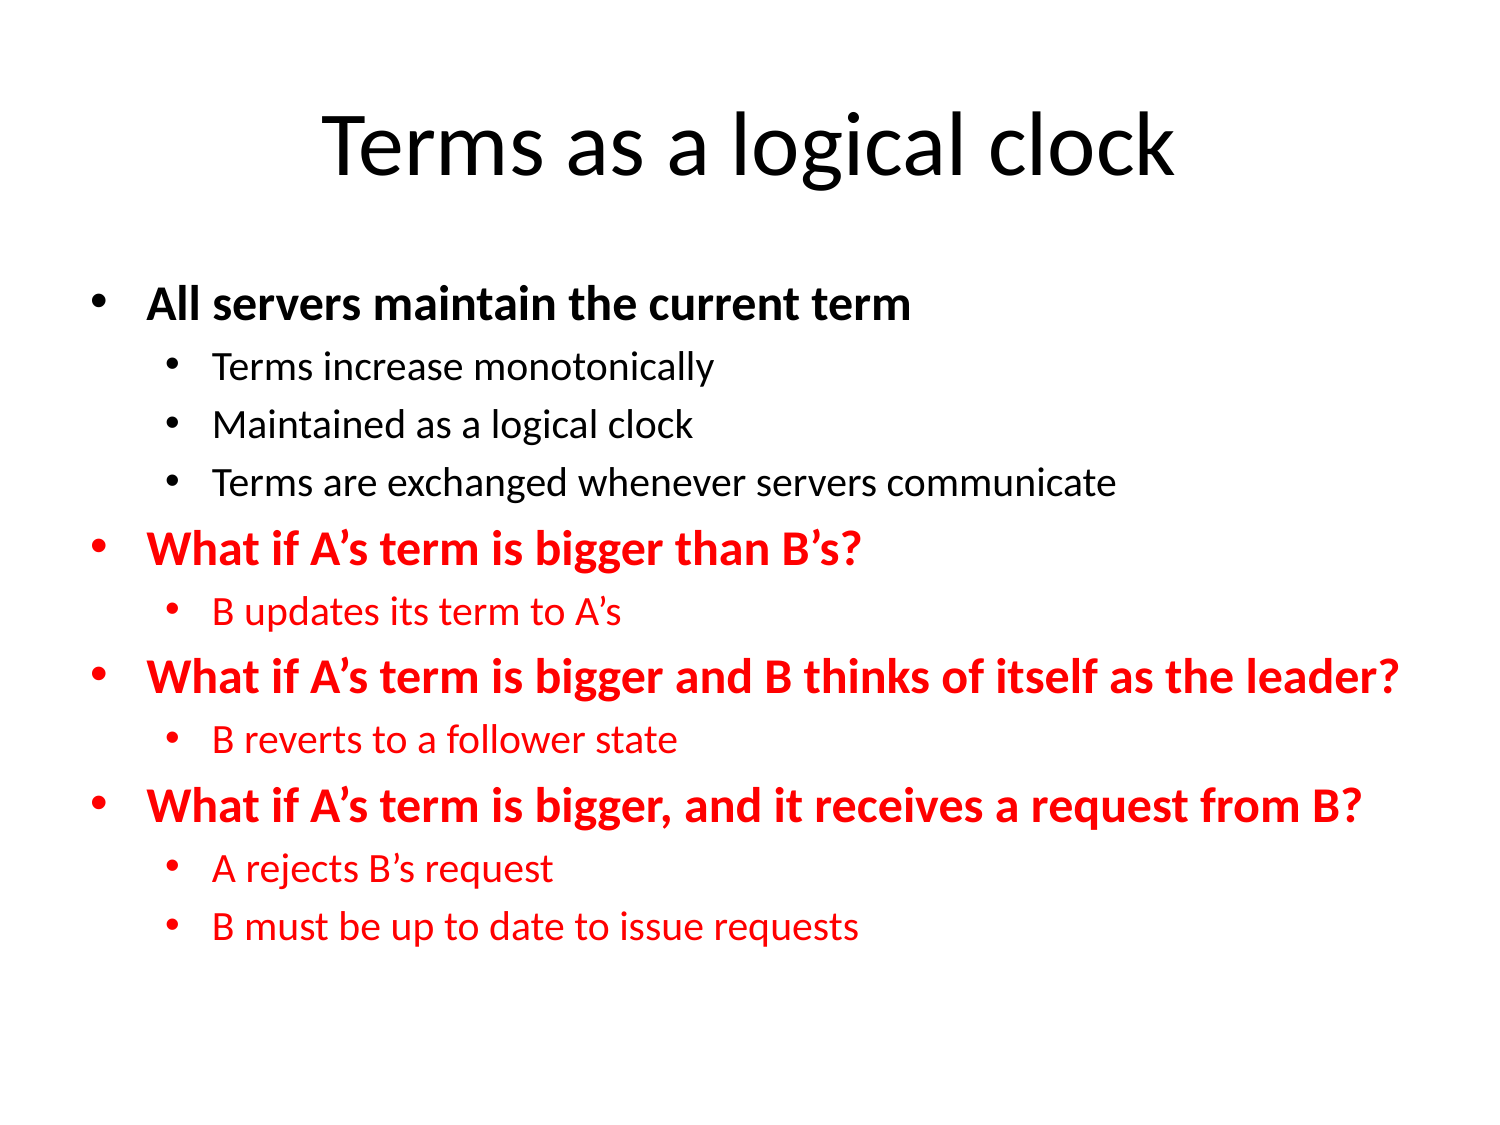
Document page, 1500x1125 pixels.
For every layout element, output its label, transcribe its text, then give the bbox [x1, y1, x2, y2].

title Terms as a logical clock [75, 45, 1425, 233]
list All servers maintain the current term Terms increase monotonically Maintained as a logical clock Terms are exchanged whenever servers communicate What if A’s term is bigger than B’s? B updates its term to A’s What if A’s term is bigger and B thinks of itself as the leader? B reverts to a follower state What if A’s term is bigger, and it receives a request from B? A rejects B’s request B must be up to date to issue requests [75, 262, 1425, 1005]
